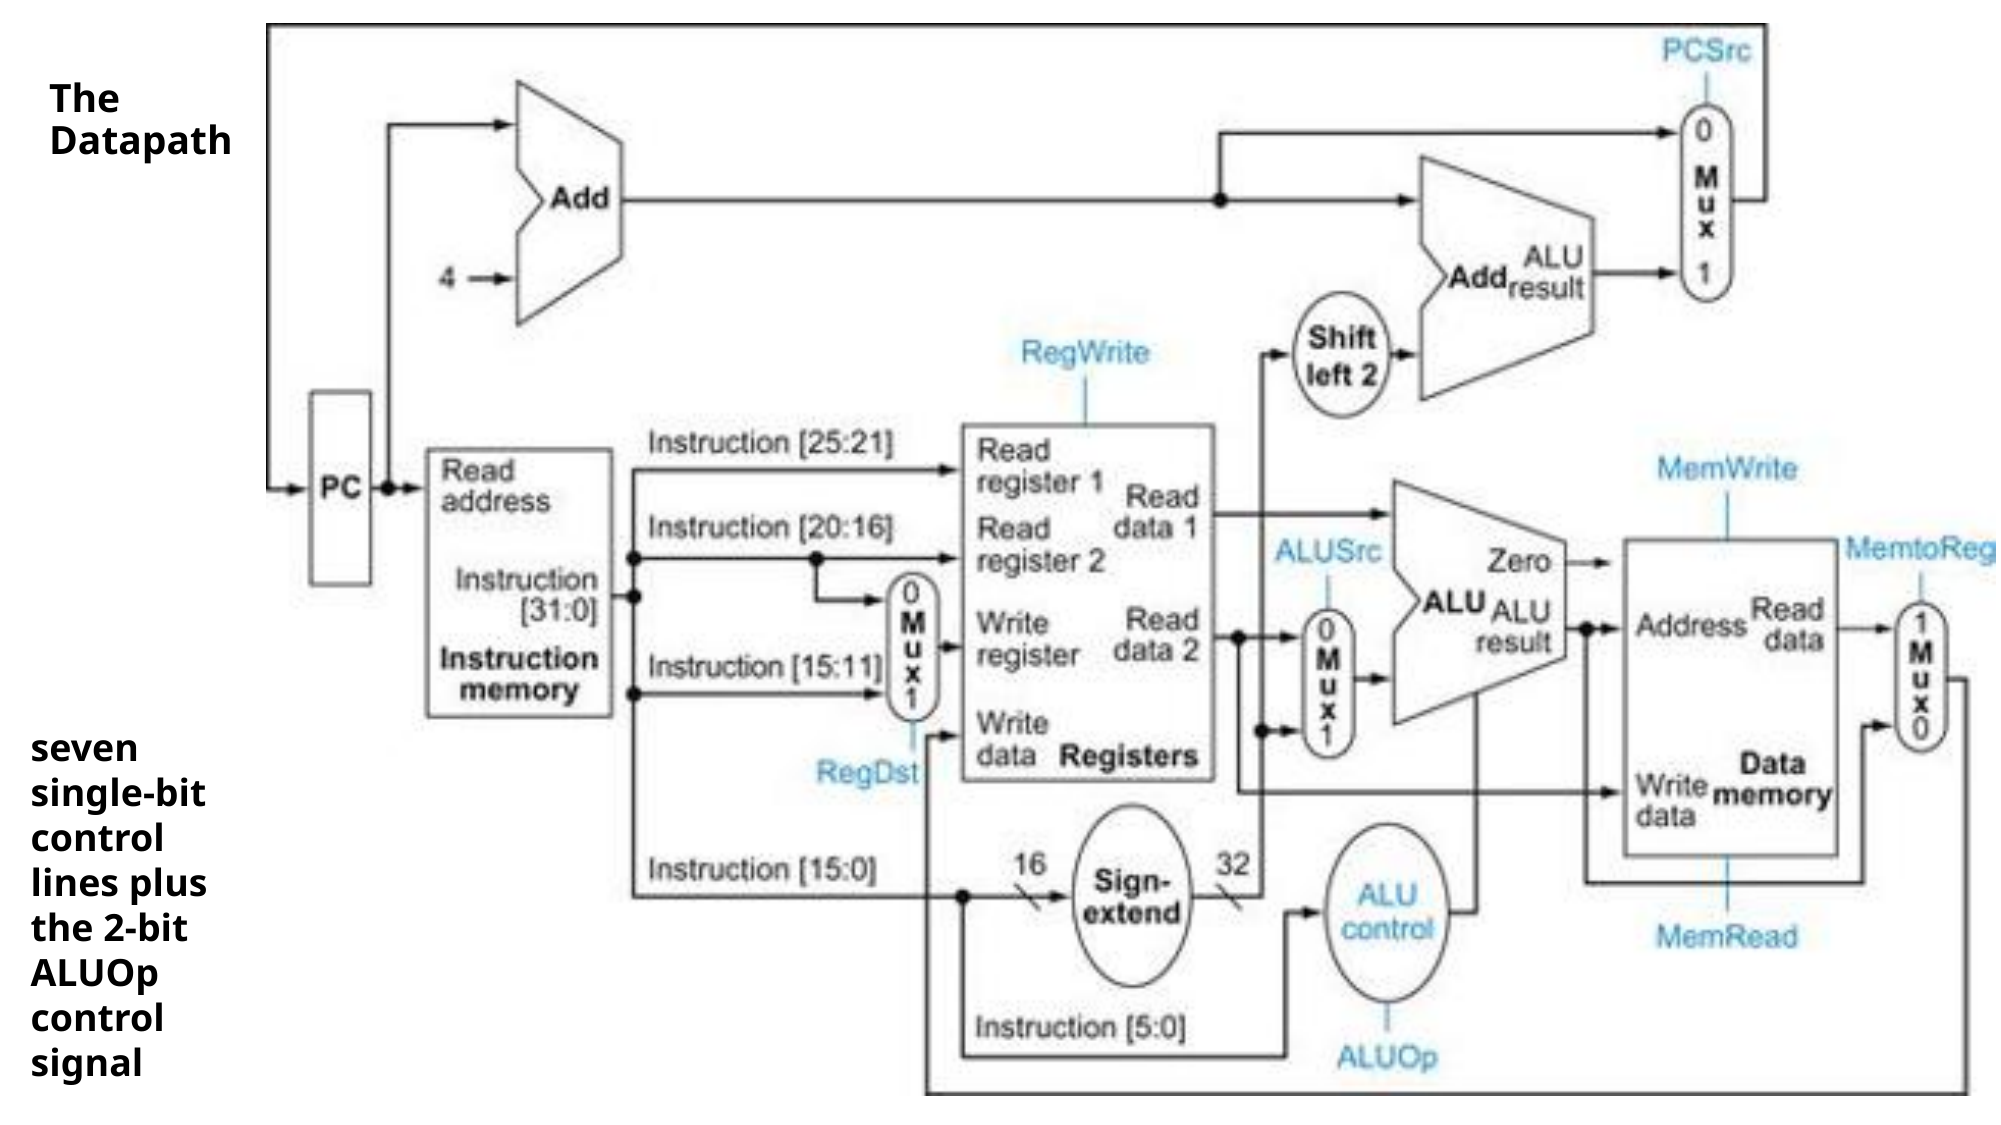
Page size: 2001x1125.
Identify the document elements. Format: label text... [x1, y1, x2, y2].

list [266, 23, 1996, 1096]
text_box seven single-bit control lines plus the 2-bit ALUOp control signal [15, 717, 250, 1092]
title The Datapath [34, 53, 250, 189]
